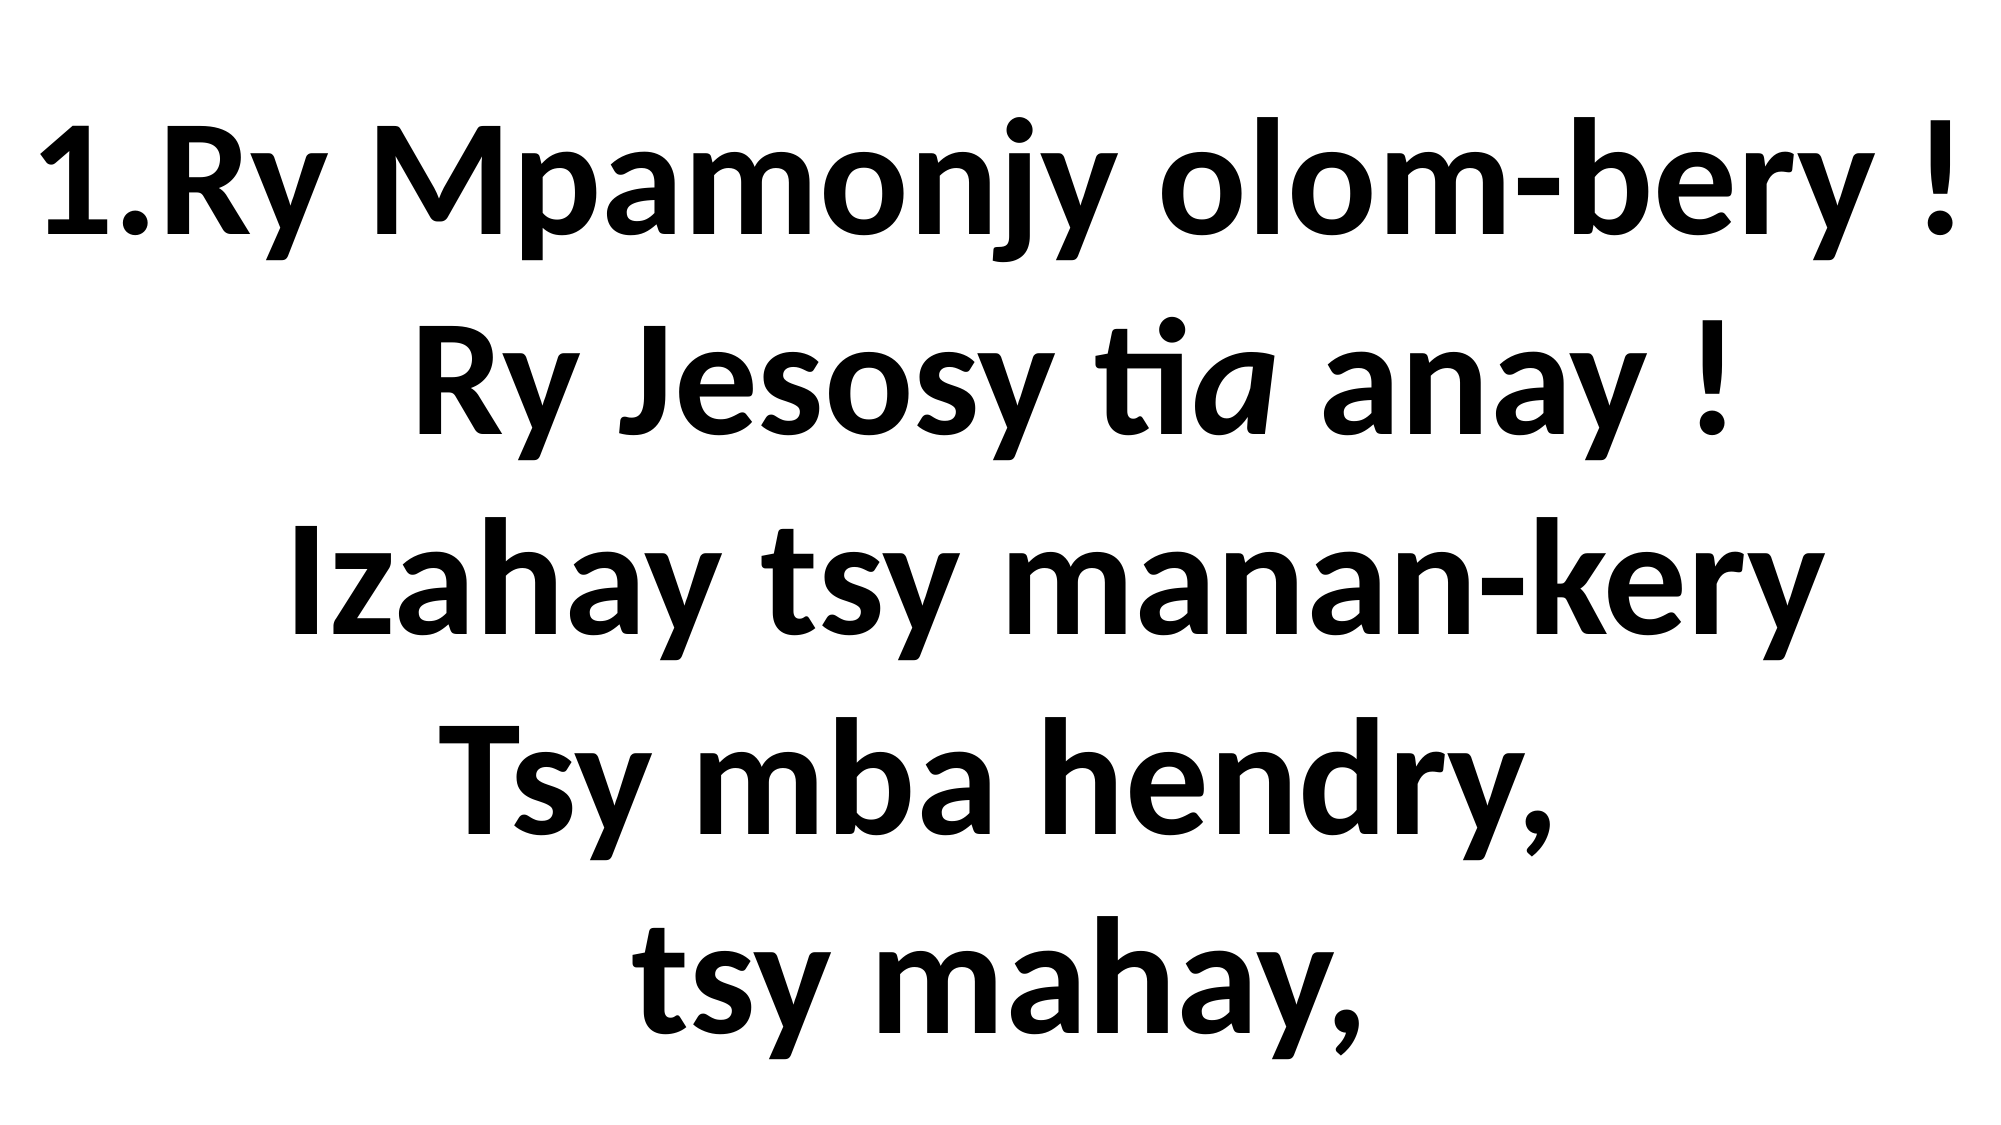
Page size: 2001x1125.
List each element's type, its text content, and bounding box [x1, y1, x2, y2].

text_box 1.Ry Mpamonjy olom-bery ! Ry Jesosy tia anay ! Izahay tsy manan-kery Tsy mba hendry, tsy mahay, [0, 60, 2000, 1075]
